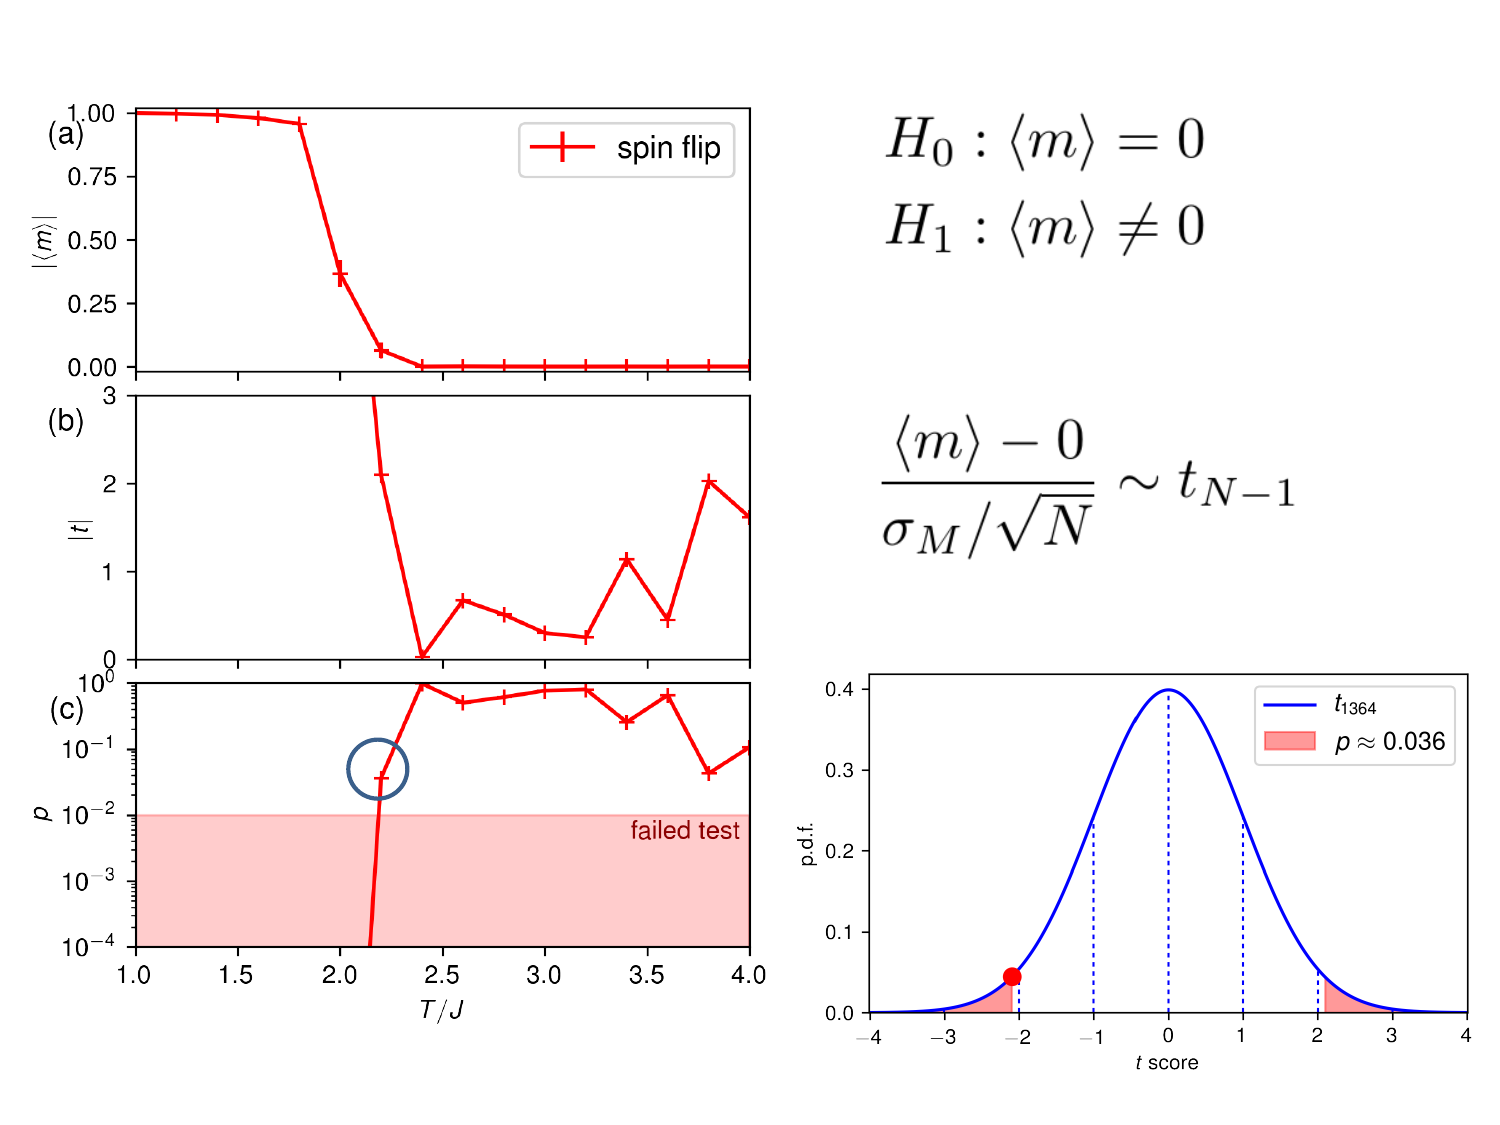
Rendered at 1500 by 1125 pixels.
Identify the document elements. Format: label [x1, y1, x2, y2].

picture [796, 668, 1473, 1074]
picture [862, 395, 1318, 575]
picture [855, 89, 1238, 286]
picture [29, 101, 767, 1047]
